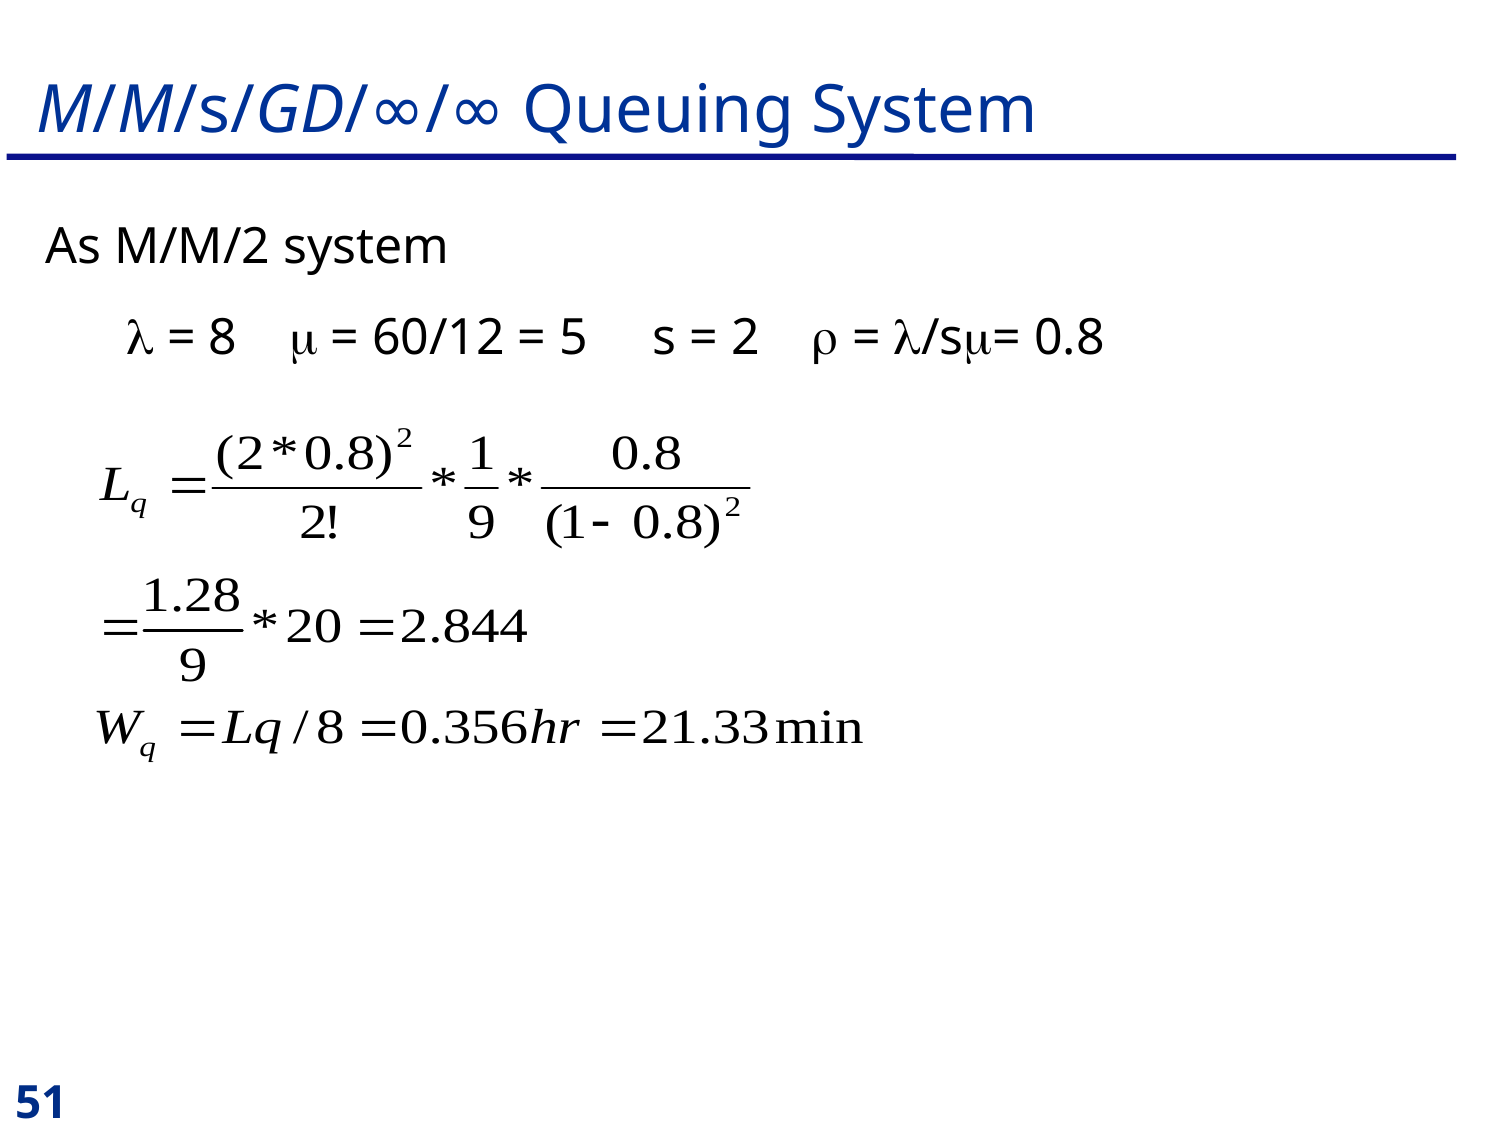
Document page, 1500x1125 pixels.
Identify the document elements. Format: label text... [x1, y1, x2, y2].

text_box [89, 413, 876, 774]
title M/M/s/GD/∞/∞ Queuing System [21, 0, 1500, 154]
slide_number 51 [0, 1065, 325, 1125]
text_box  = 8  = 60/12 = 5 s = 2  = /s= 0.8 [111, 297, 1325, 373]
text_box As M/M/2 system [30, 206, 1070, 282]
